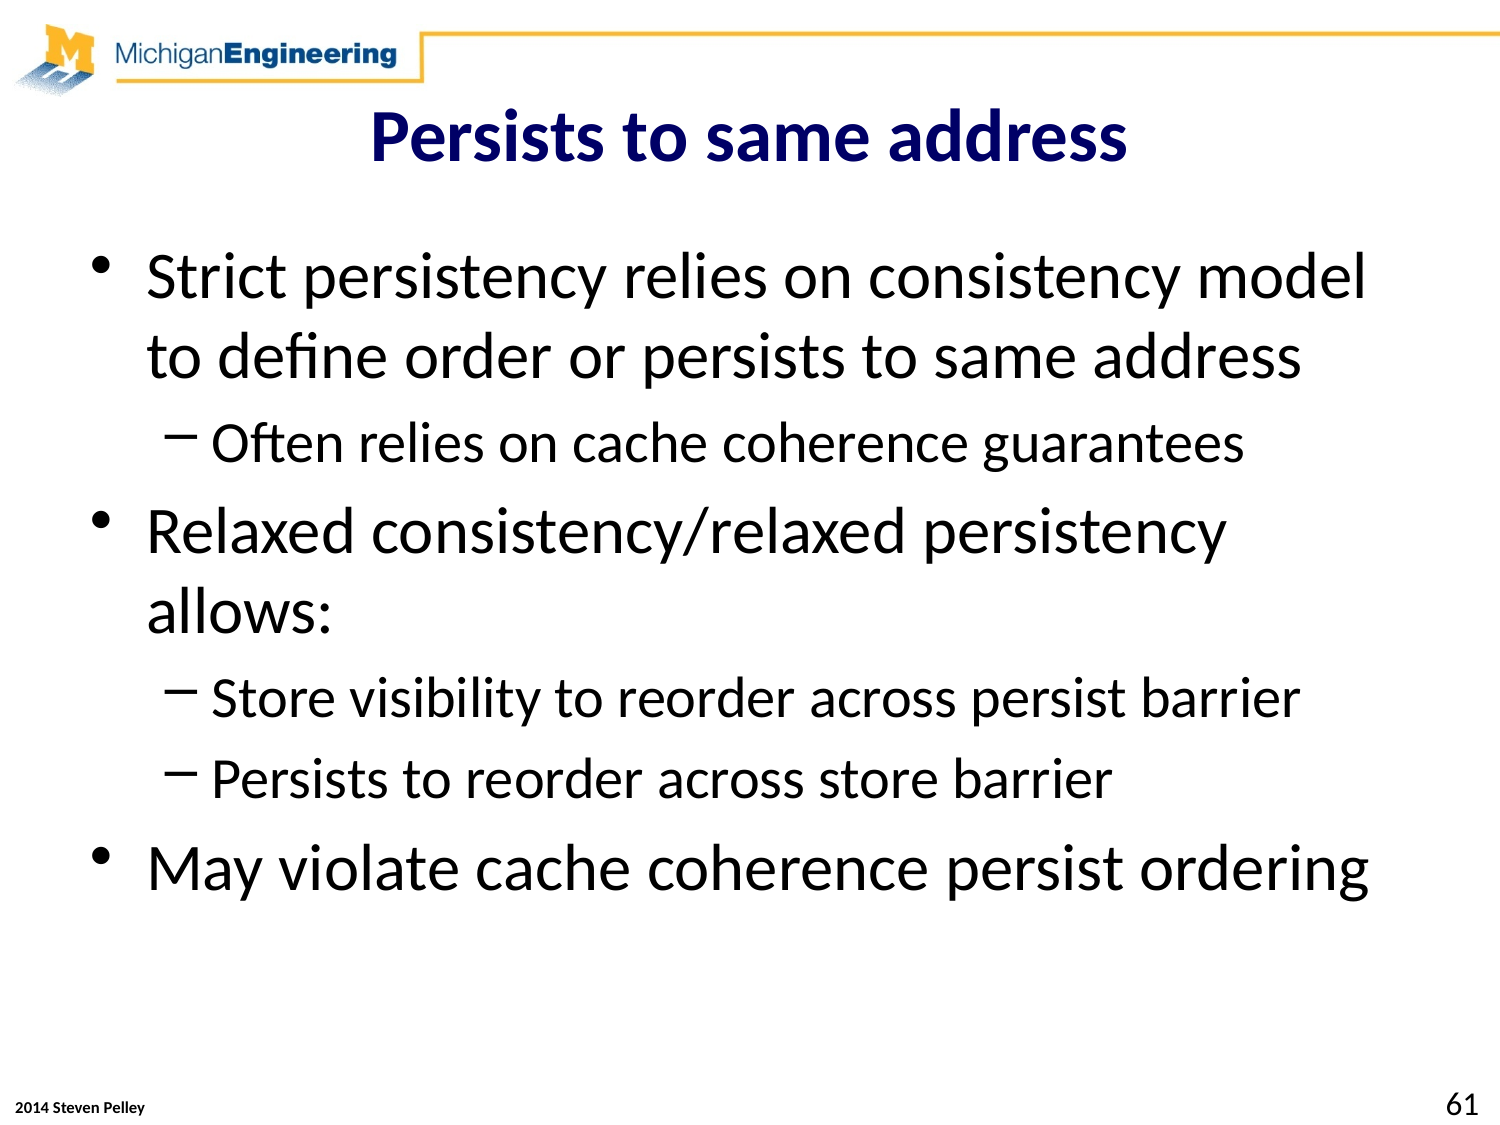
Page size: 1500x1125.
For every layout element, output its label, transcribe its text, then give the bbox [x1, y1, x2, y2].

list Strict persistency relies on consistency model to define order or persists to same address Often relies on cache coherence guarantees Relaxed consistency/relaxed persistency allows: Store visibility to reorder across persist barrier Persists to reorder across store barrier May violate cache coherence persist ordering [75, 224, 1425, 1005]
title Persists to same address [74, 74, 1426, 188]
slide_number 61 [1425, 1074, 1500, 1125]
picture [12, 24, 1500, 97]
